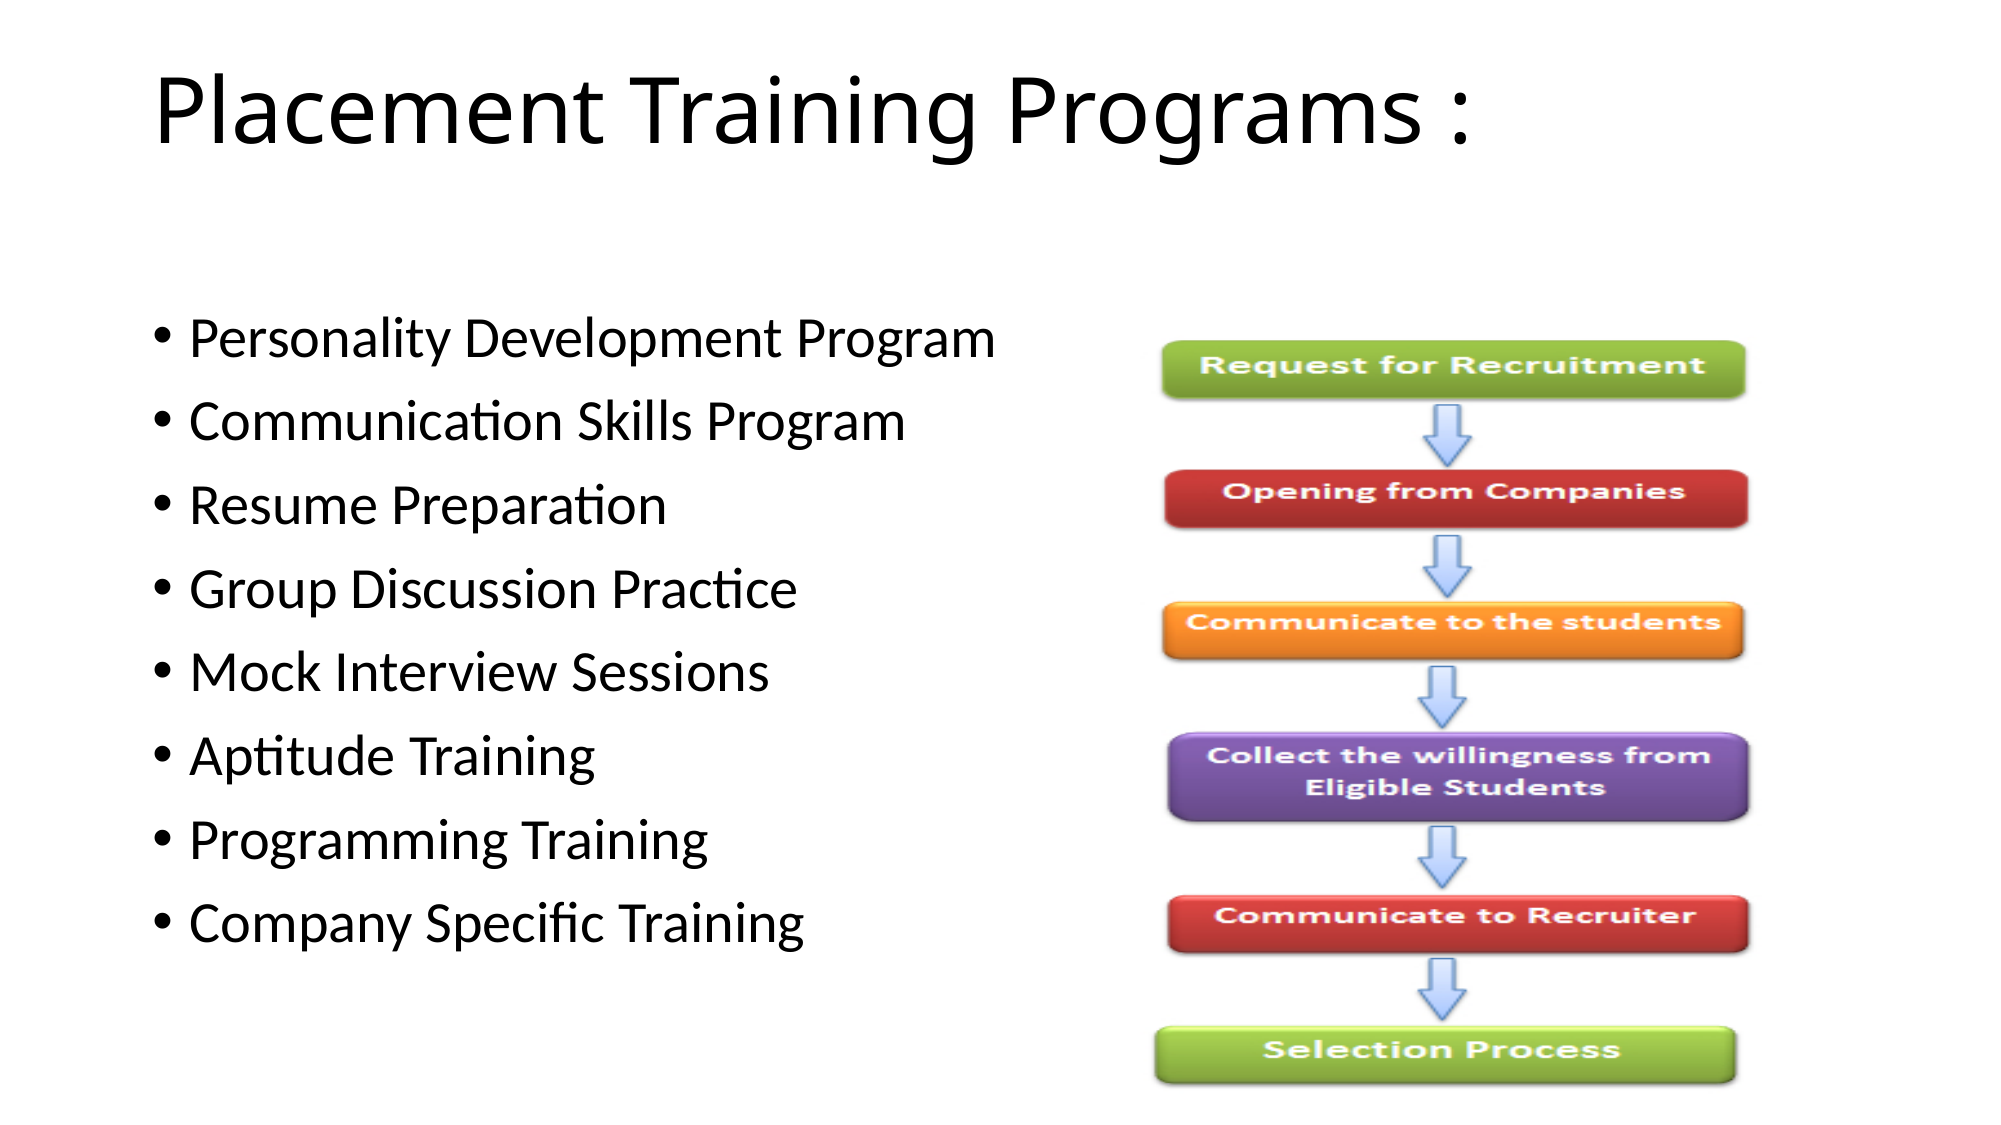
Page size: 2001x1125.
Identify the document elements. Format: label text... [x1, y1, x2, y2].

picture [1101, 314, 1834, 1125]
title Placement Training Programs : [137, 59, 1863, 278]
list Personality Development Program Communication Skills Program Resume Preparation Group Discussion Practice Mock Interview Sessions Aptitude Training Programming Training Company Specific Training [137, 299, 1102, 1014]
